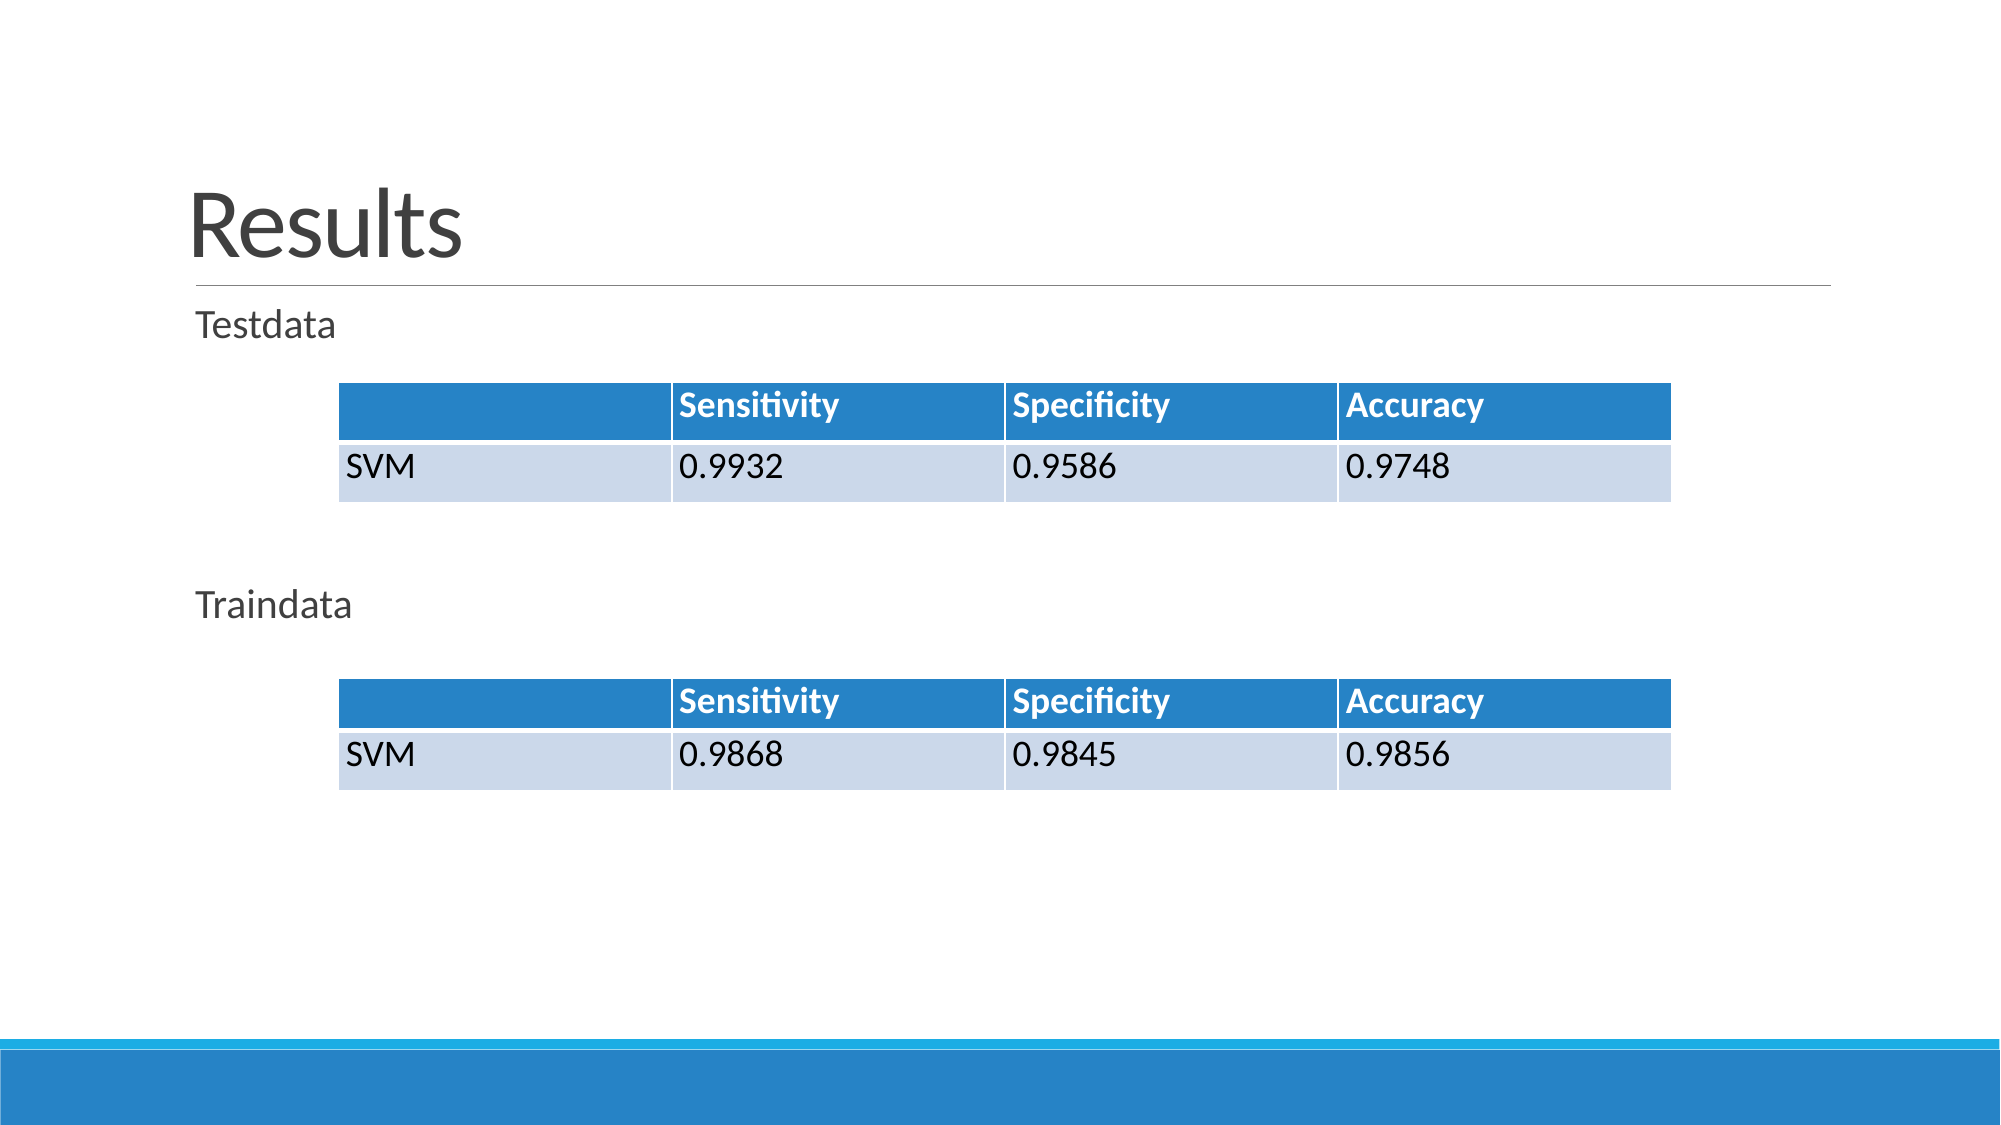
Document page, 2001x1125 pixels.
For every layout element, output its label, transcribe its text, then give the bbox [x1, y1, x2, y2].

table_header Specificity [1006, 679, 1337, 728]
table_header Accuracy [1339, 383, 1671, 440]
table_header Specificity [1006, 383, 1337, 440]
table_cell SVM [339, 445, 671, 502]
table_cell 0.9932 [673, 445, 1004, 502]
title Results [179, 46, 1831, 286]
table_cell 0.9868 [673, 733, 1004, 790]
table_cell 0.9845 [1006, 733, 1337, 790]
table_header [339, 679, 671, 728]
table_cell SVM [339, 733, 671, 790]
table_cell 0.9586 [1006, 445, 1337, 502]
table_header Accuracy [1339, 679, 1671, 728]
table_cell 0.9856 [1339, 733, 1671, 790]
table_header [339, 383, 671, 440]
list Testdata Traindata [179, 302, 1831, 964]
table_header Sensitivity [673, 383, 1004, 440]
table_cell 0.9748 [1339, 445, 1671, 502]
table_header Sensitivity [673, 679, 1004, 728]
